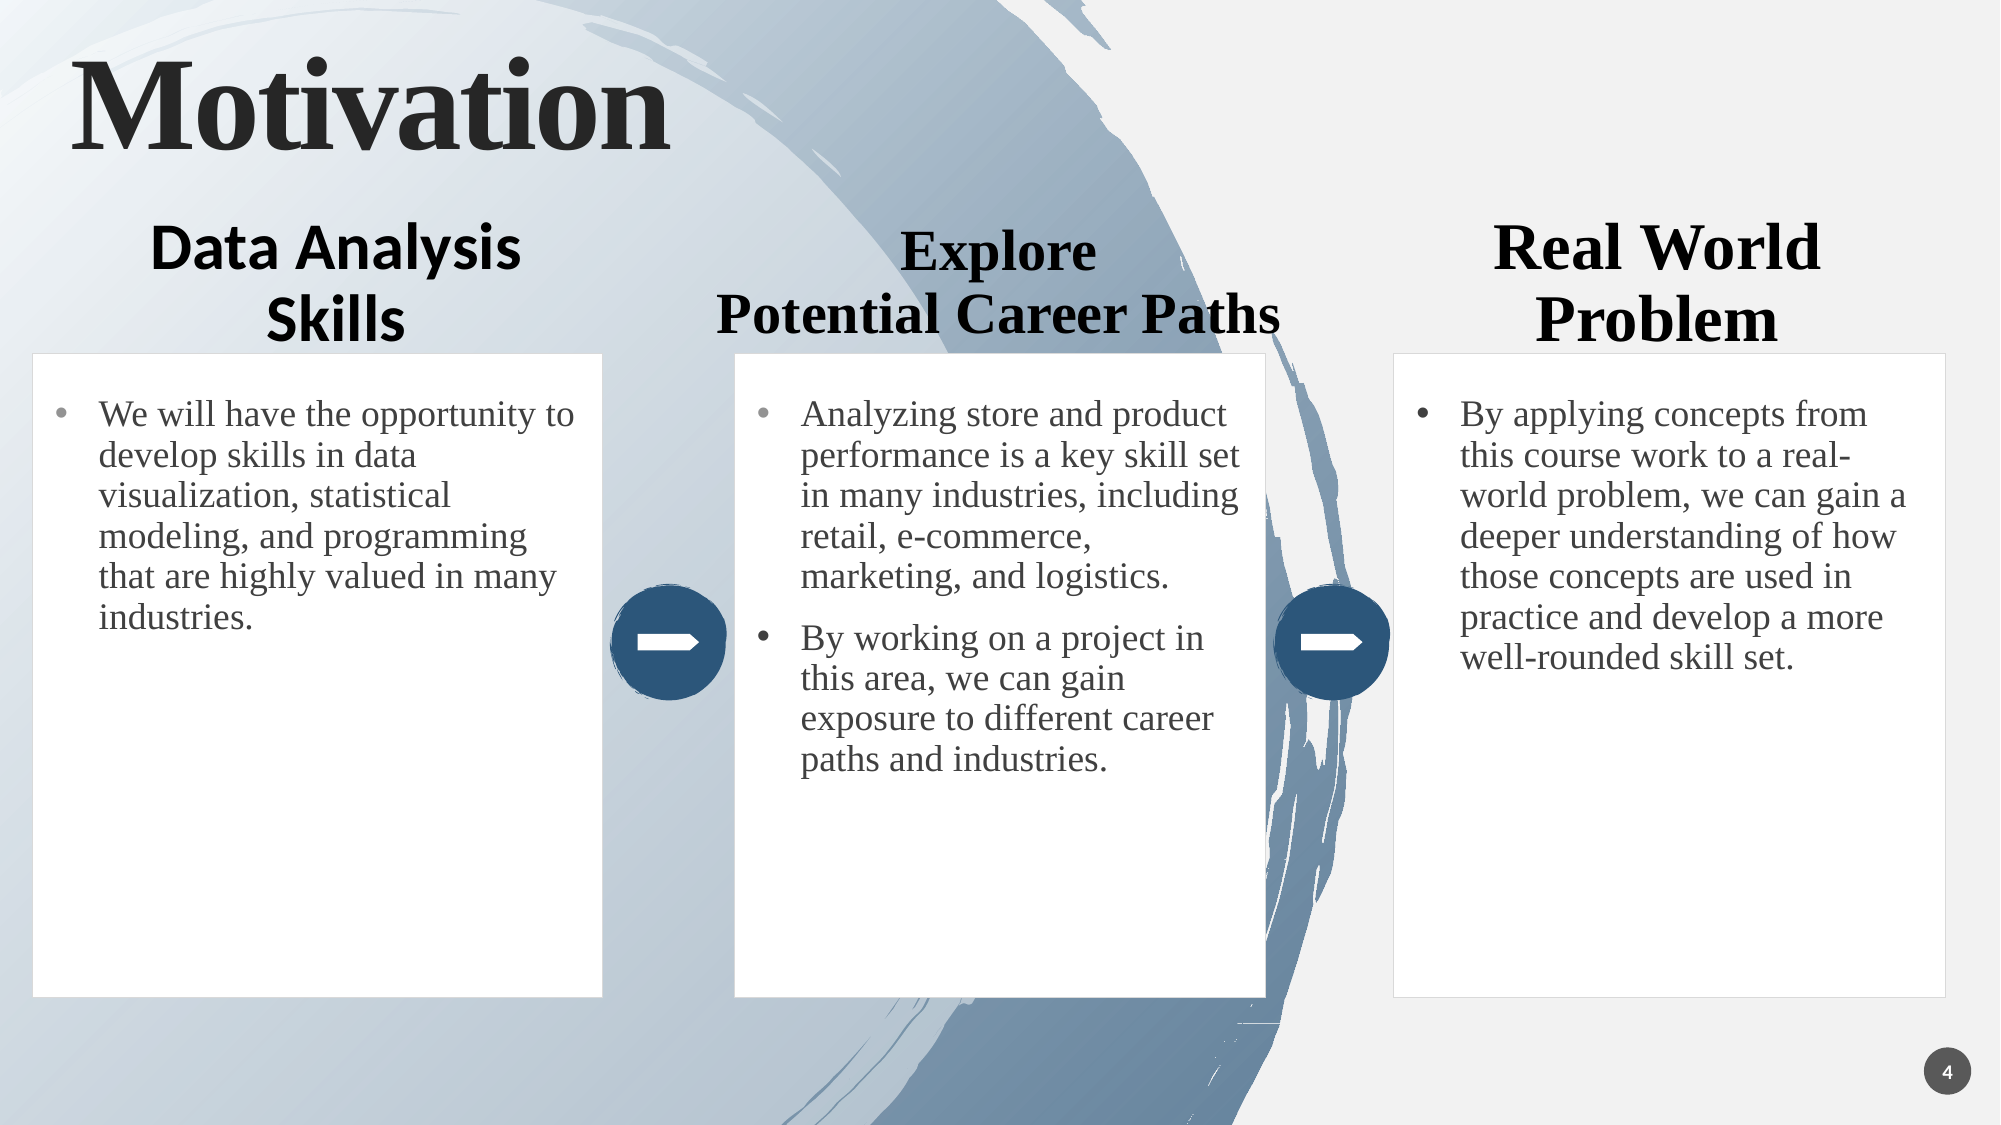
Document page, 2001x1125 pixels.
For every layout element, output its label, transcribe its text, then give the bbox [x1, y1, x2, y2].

list Analyzing store and product performance is a key skill set in many industries, including retail, e-commerce, marketing, and logistics. By working on a project in this area, we can gain exposure to different career paths and industries. [734, 353, 1266, 998]
list By applying concepts from this course work to a real-world problem, we can gain a deeper understanding of how those concepts are used in practice and develop a more well-rounded skill set. [1393, 353, 1946, 998]
list Data Analysis Skills [69, 223, 605, 345]
title Motivation [70, 70, 1930, 142]
list Real World Problem [1389, 223, 1926, 345]
slide_number 4 [1923, 1047, 1972, 1095]
list We will have the opportunity to develop skills in data visualization, statistical modeling, and programming that are highly valued in many industries. [32, 353, 603, 998]
list Explore Potential Career Paths [689, 208, 1309, 358]
